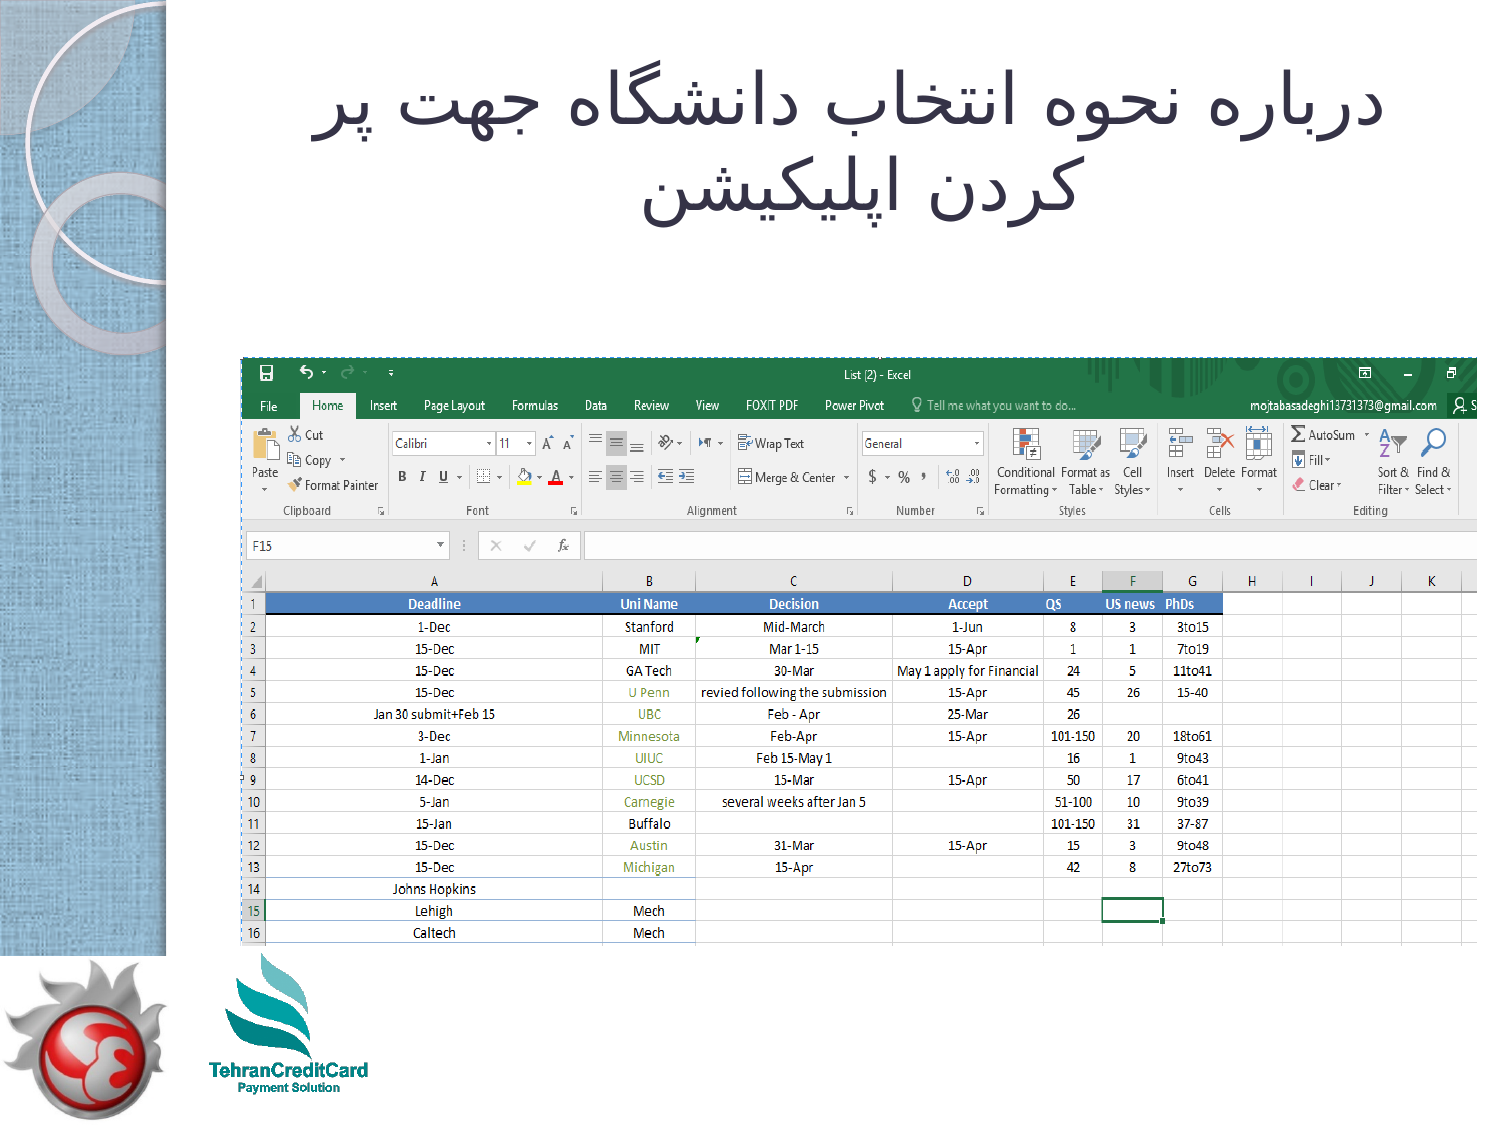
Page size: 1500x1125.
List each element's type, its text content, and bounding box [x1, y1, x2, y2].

picture [0, 956, 169, 1125]
title درباره نحوه انتخاب دانشگاه جهت پر کردن اپلیکیشن [235, 45, 1466, 233]
picture [240, 357, 1477, 946]
picture [199, 951, 374, 1125]
